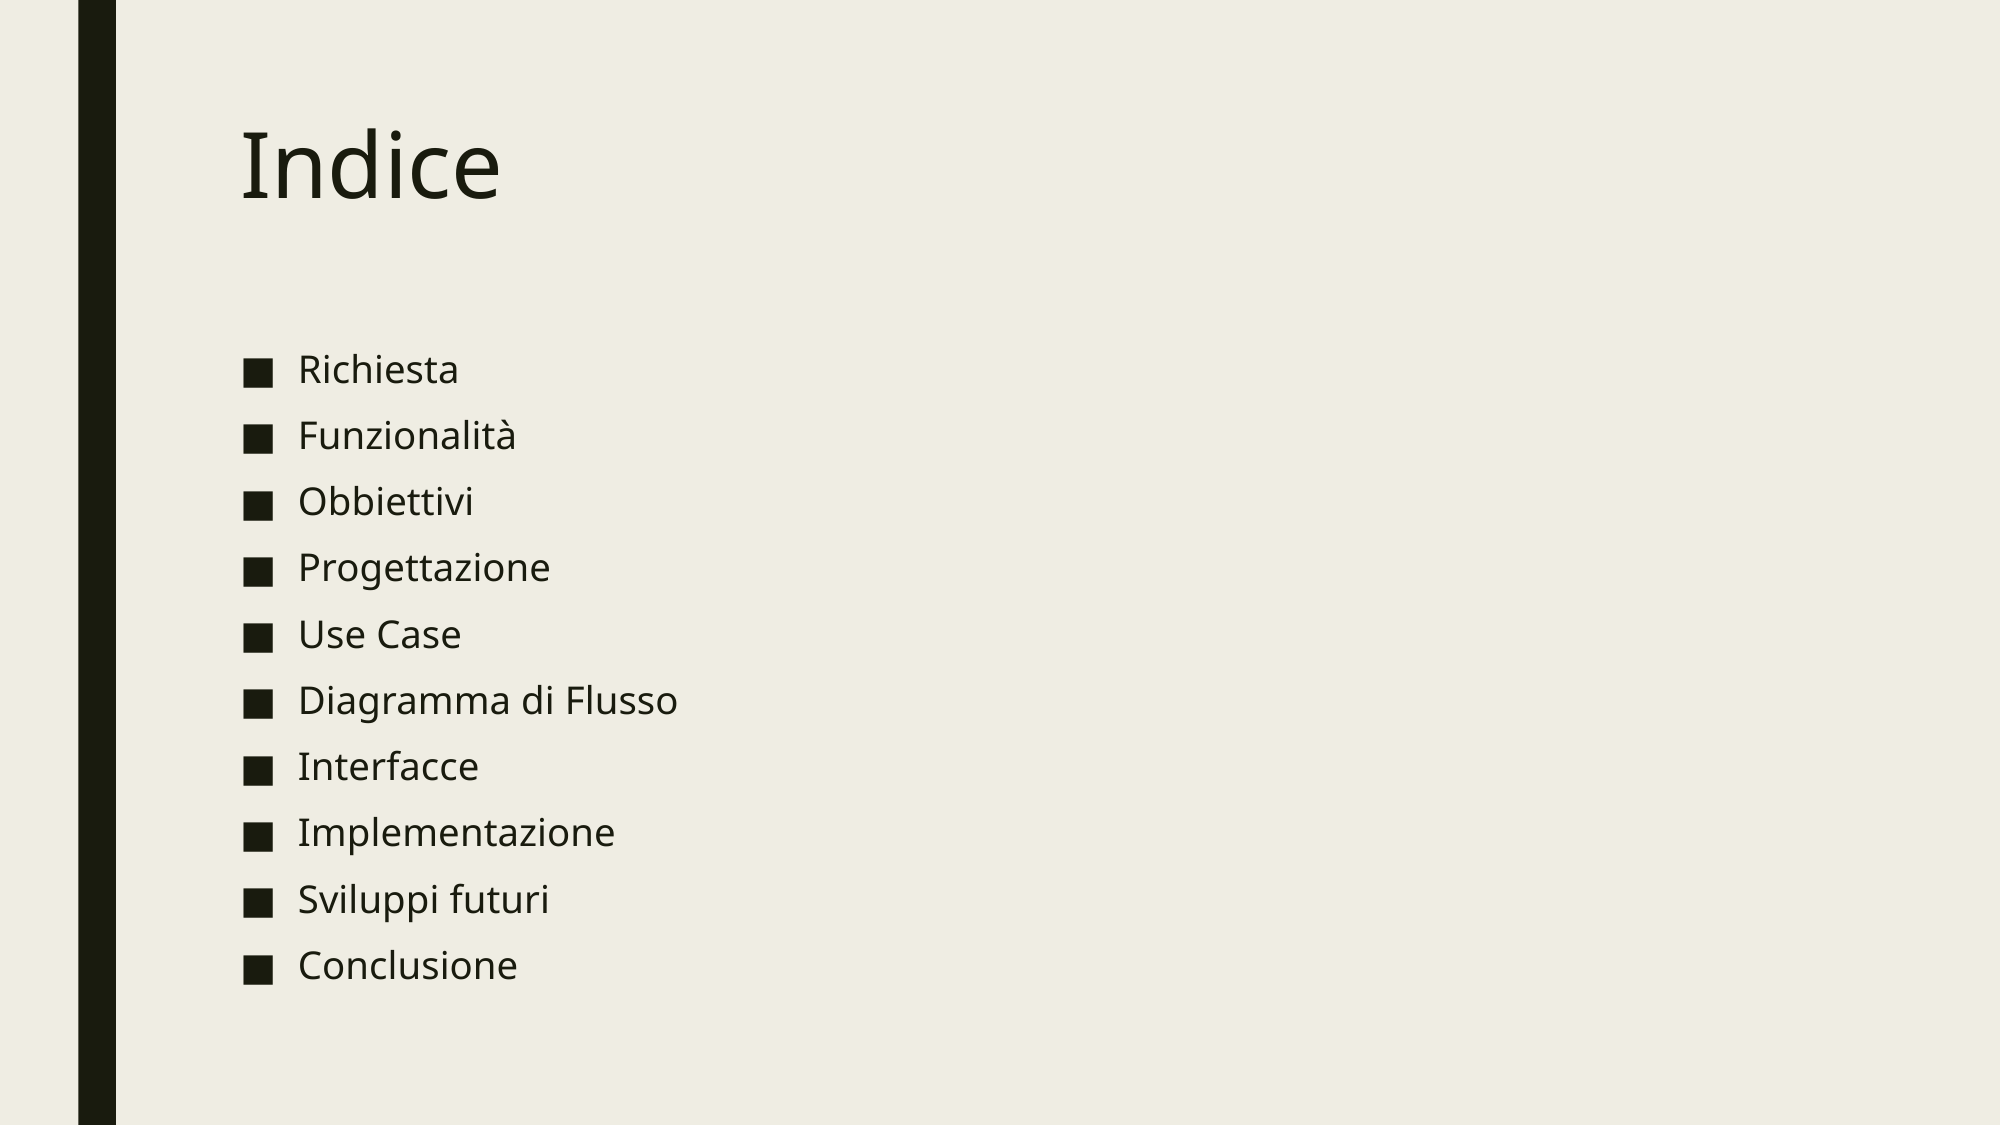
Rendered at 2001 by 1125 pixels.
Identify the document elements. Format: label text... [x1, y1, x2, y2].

title Indice [225, 112, 1800, 340]
list Richiesta Funzionalità Obbiettivi Progettazione Use Case Diagramma di Flusso Interfacce Implementazione Sviluppi futuri Conclusione [225, 340, 1890, 1003]
